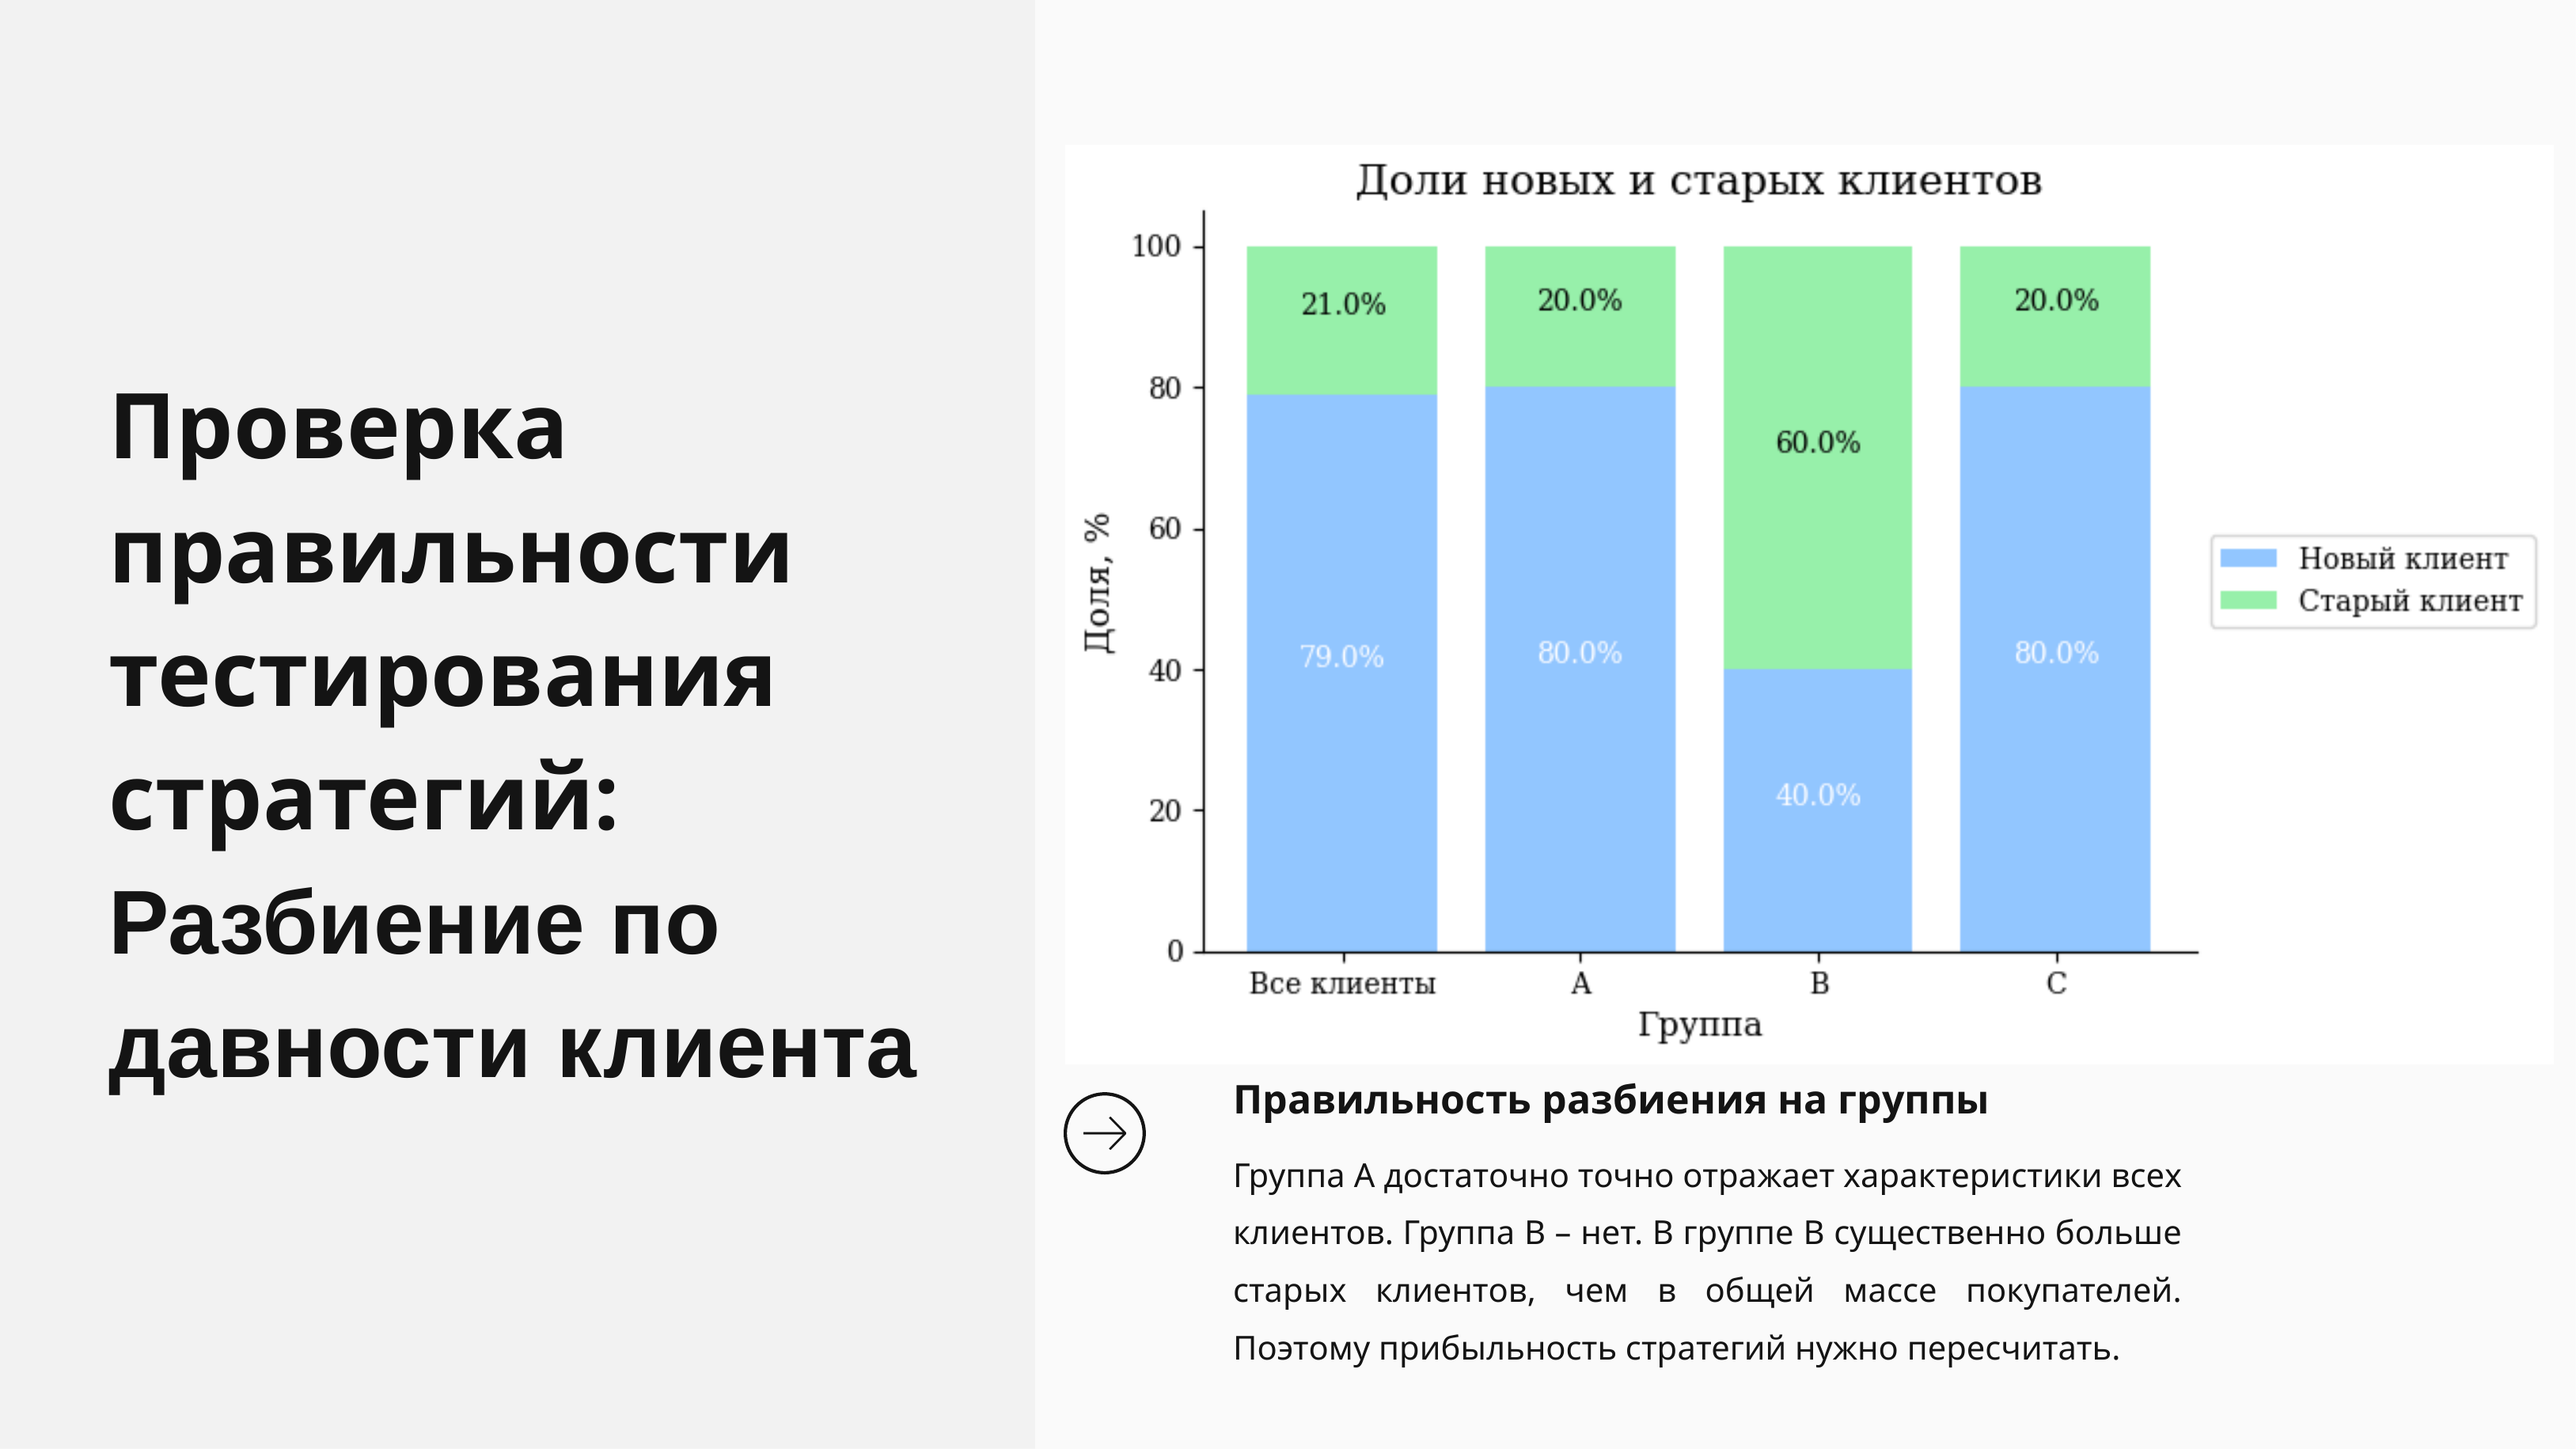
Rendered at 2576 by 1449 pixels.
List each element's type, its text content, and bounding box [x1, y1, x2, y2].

text_box Проверка правильности тестирования стратегий: Разбиение по давности клиента [108, 353, 950, 1096]
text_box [1065, 145, 2554, 1369]
